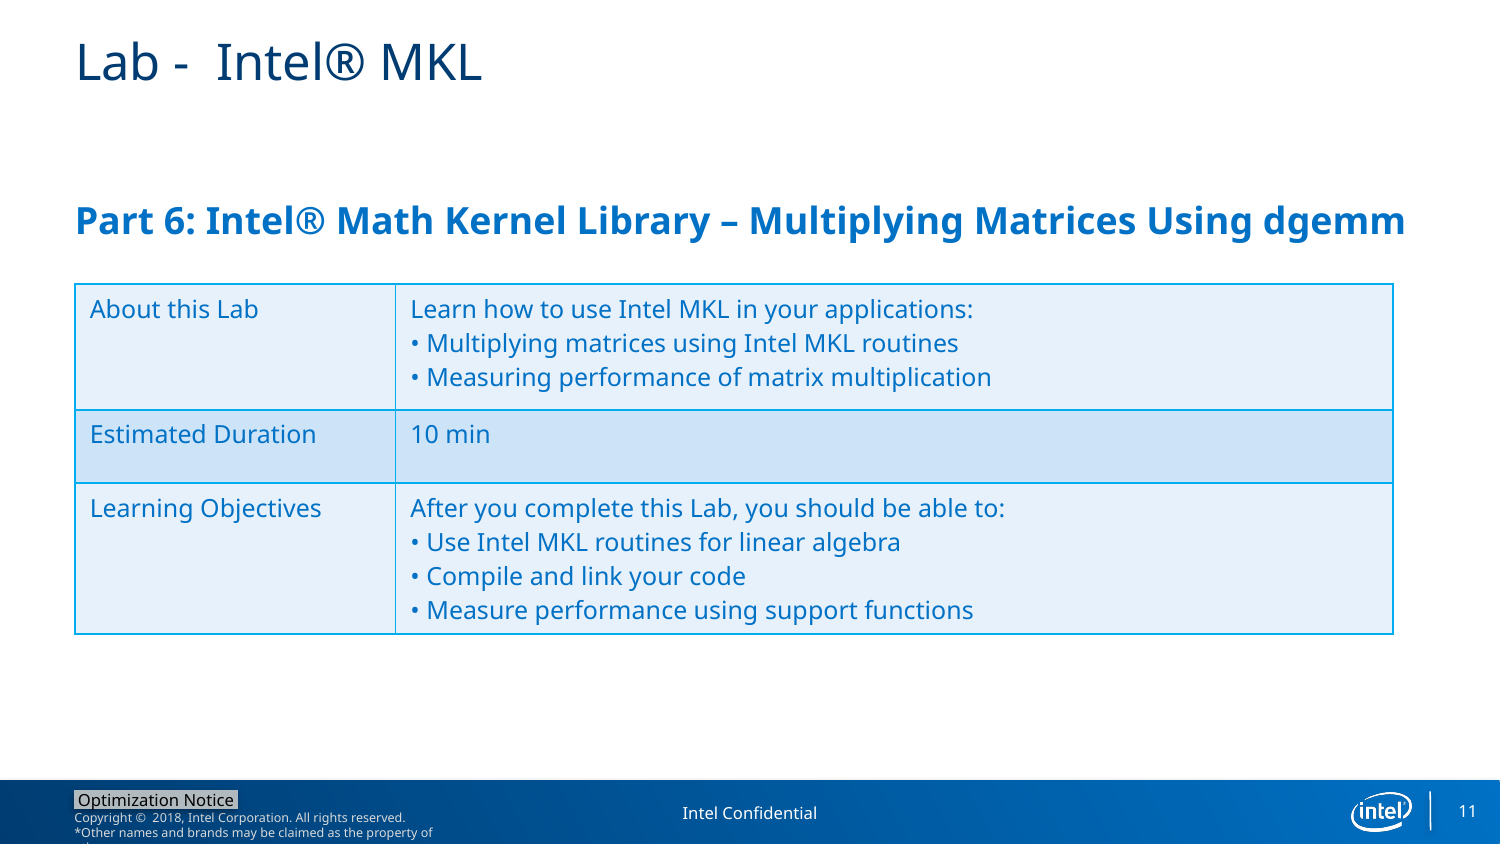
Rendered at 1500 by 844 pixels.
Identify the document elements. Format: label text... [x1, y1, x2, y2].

table_cell 10 min [396, 411, 1392, 482]
picture [1351, 792, 1412, 832]
table_cell Estimated Duration [76, 411, 395, 482]
table_cell Learning Objectives [76, 484, 395, 633]
list Part 6: Intel® Math Kernel Library – Multiplying Matrices Using dgemm [74, 196, 1415, 767]
slide_number 11 [1430, 790, 1478, 836]
table_header Learn how to use Intel MKL in your applications: • Multiplying matrices using Intel MKL routines • Measuring performance of matrix multiplication [396, 285, 1392, 409]
footer Intel Confidential [512, 790, 988, 836]
title Lab - Intel® MKL [75, 30, 1425, 152]
table_header About this Lab [76, 285, 395, 409]
table_cell After you complete this Lab, you should be able to: • Use Intel MKL routines for linear algebra • Compile and link your code • Measure performance using support functions [396, 484, 1392, 633]
